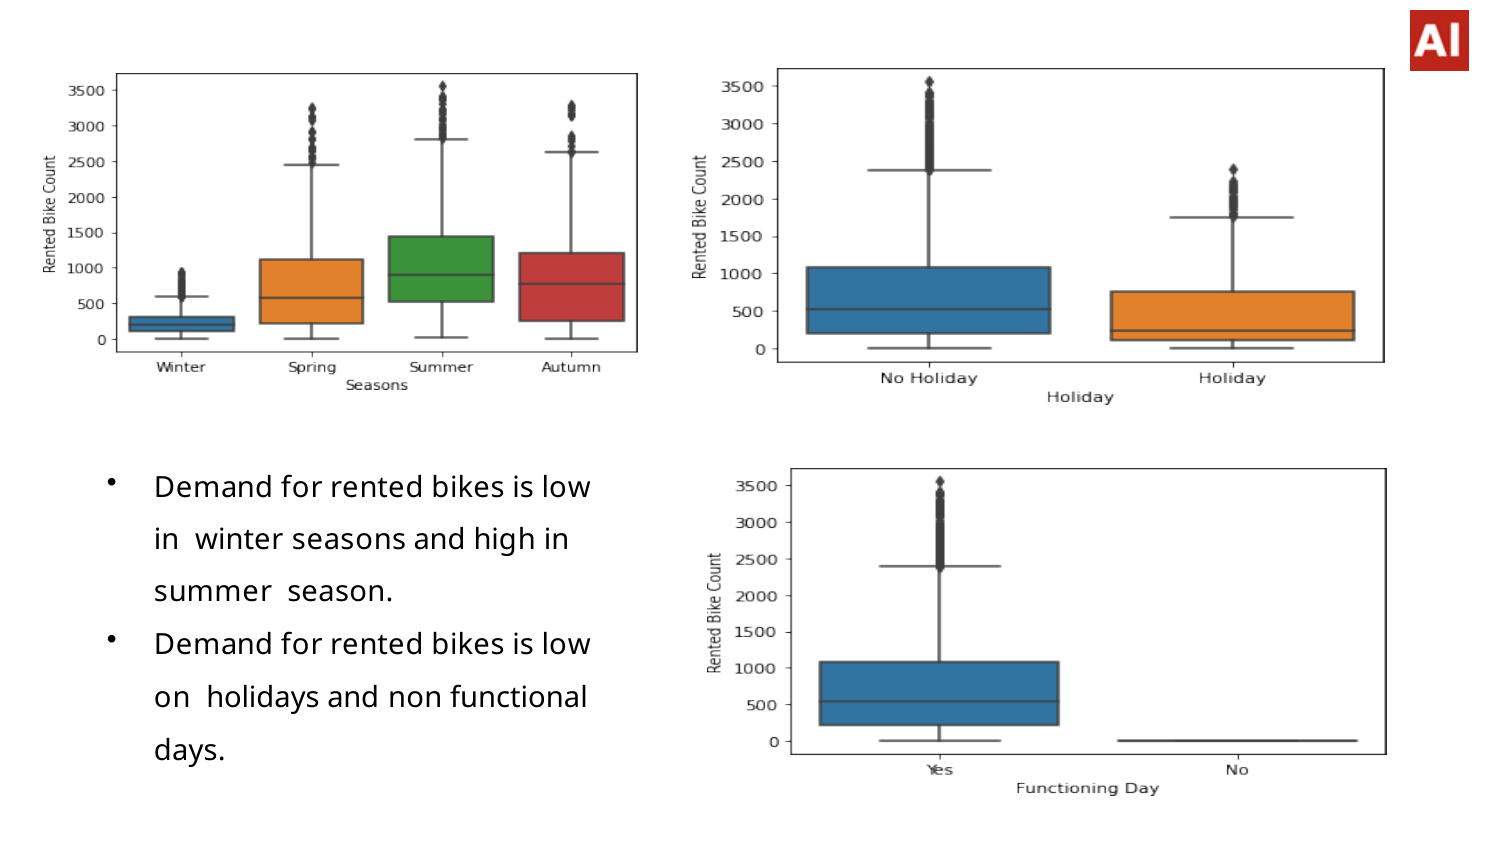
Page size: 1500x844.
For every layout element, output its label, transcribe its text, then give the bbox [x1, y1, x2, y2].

picture [691, 68, 1385, 405]
picture [1410, 10, 1469, 71]
picture [43, 72, 638, 390]
text_box Demand for rented bikes is low in winter seasons and high in summer season. Demand for rented bikes is low on holidays and non functional days. [104, 448, 616, 767]
picture [707, 468, 1387, 796]
